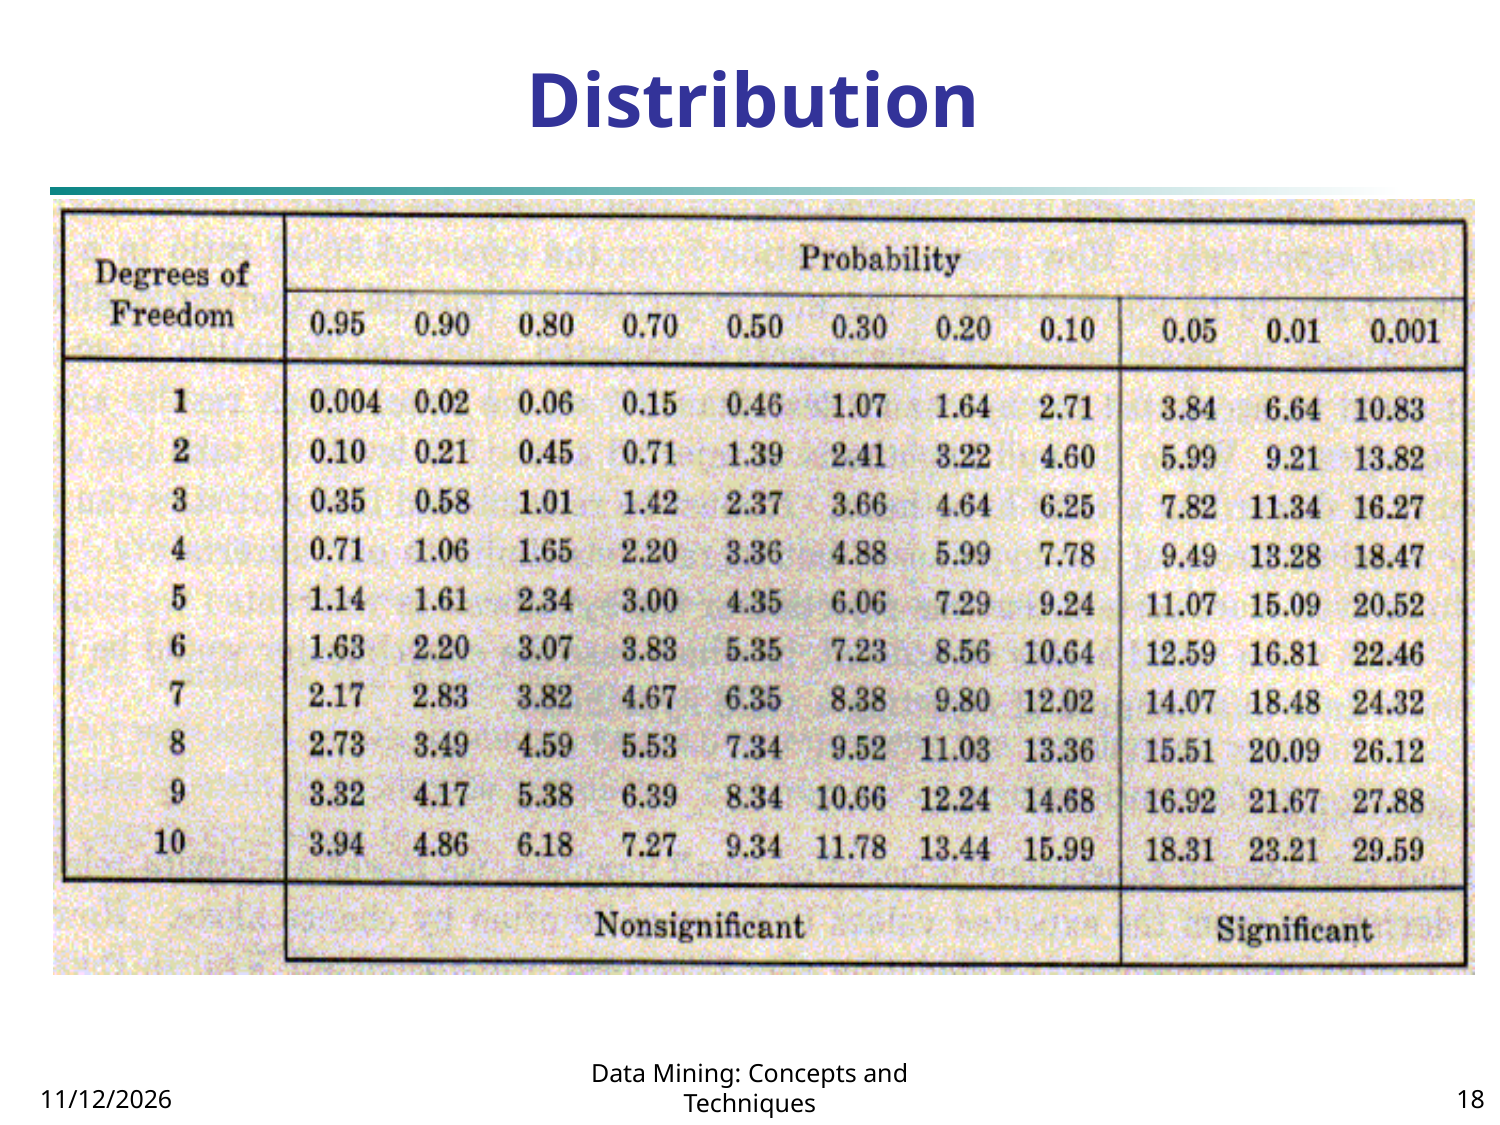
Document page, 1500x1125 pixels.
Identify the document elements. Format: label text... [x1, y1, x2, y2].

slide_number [24, 1062, 338, 1125]
slide_number 18 [1187, 1062, 1500, 1125]
picture [52, 199, 1476, 976]
footer Data Mining: Concepts and Techniques [512, 1062, 988, 1125]
